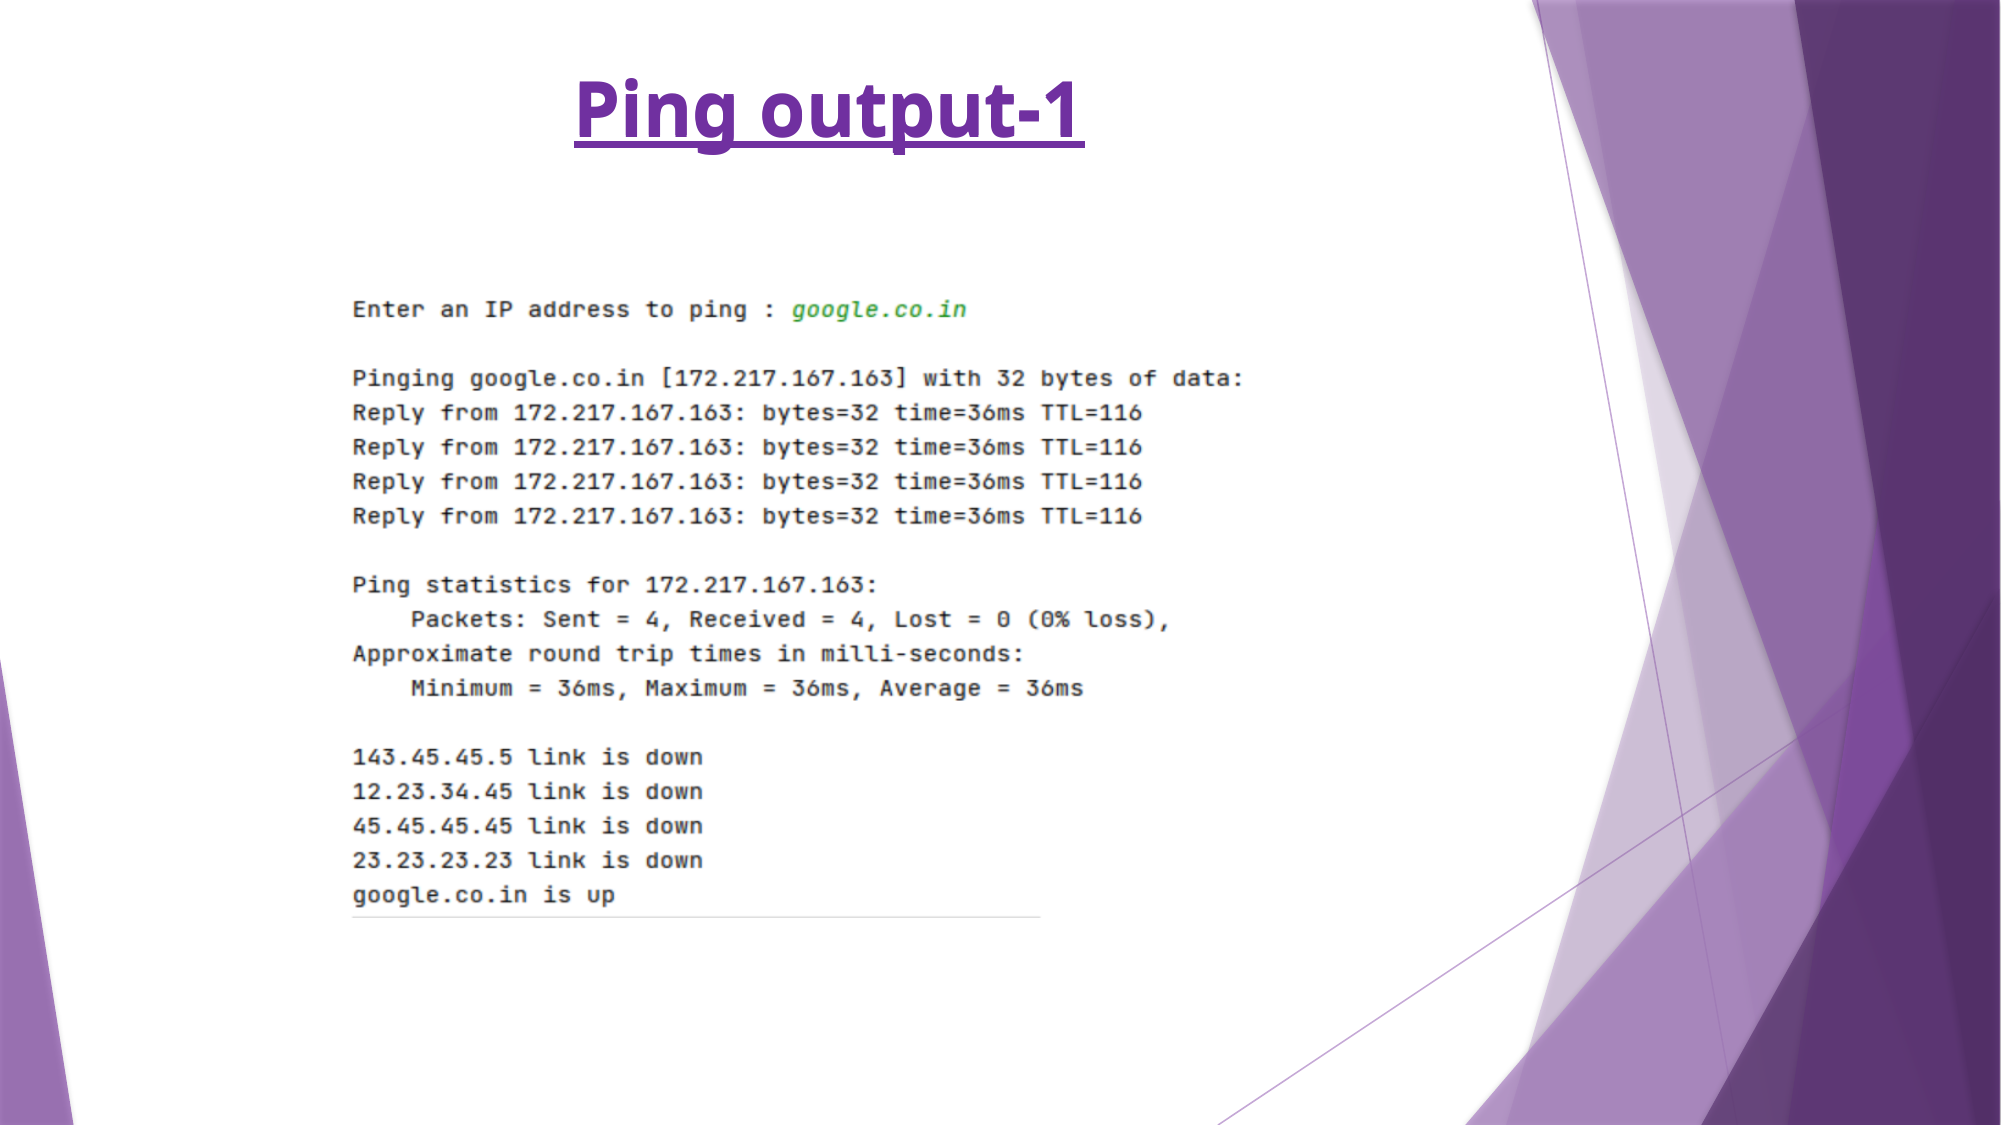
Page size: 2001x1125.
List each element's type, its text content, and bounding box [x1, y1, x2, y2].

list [341, 294, 1401, 919]
text_box Ping output-1 [558, 53, 1154, 175]
